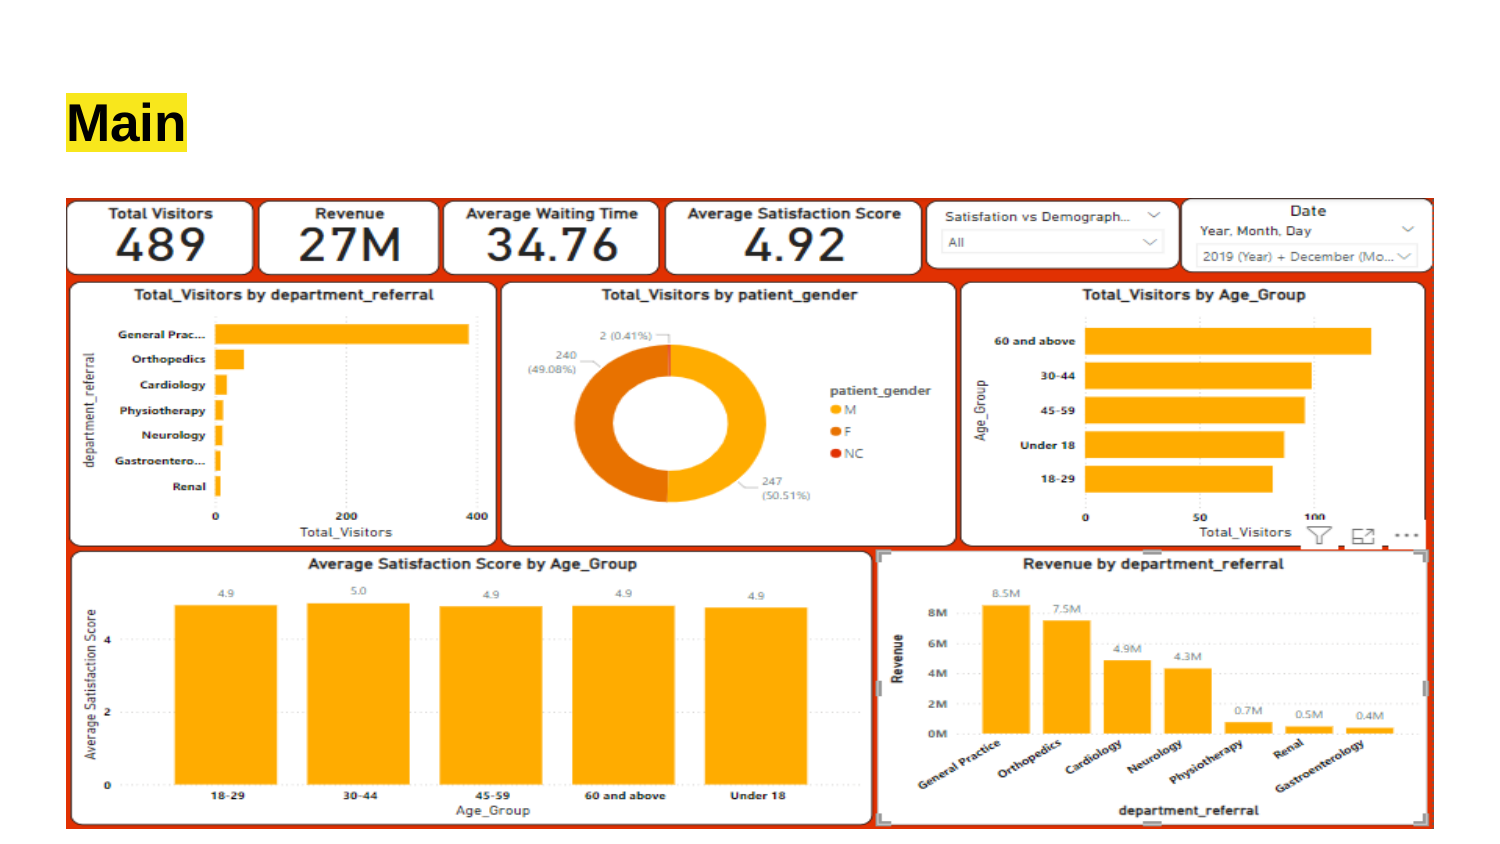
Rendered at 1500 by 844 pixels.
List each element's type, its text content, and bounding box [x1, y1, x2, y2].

title Main [51, 72, 1449, 167]
picture [66, 198, 1434, 829]
